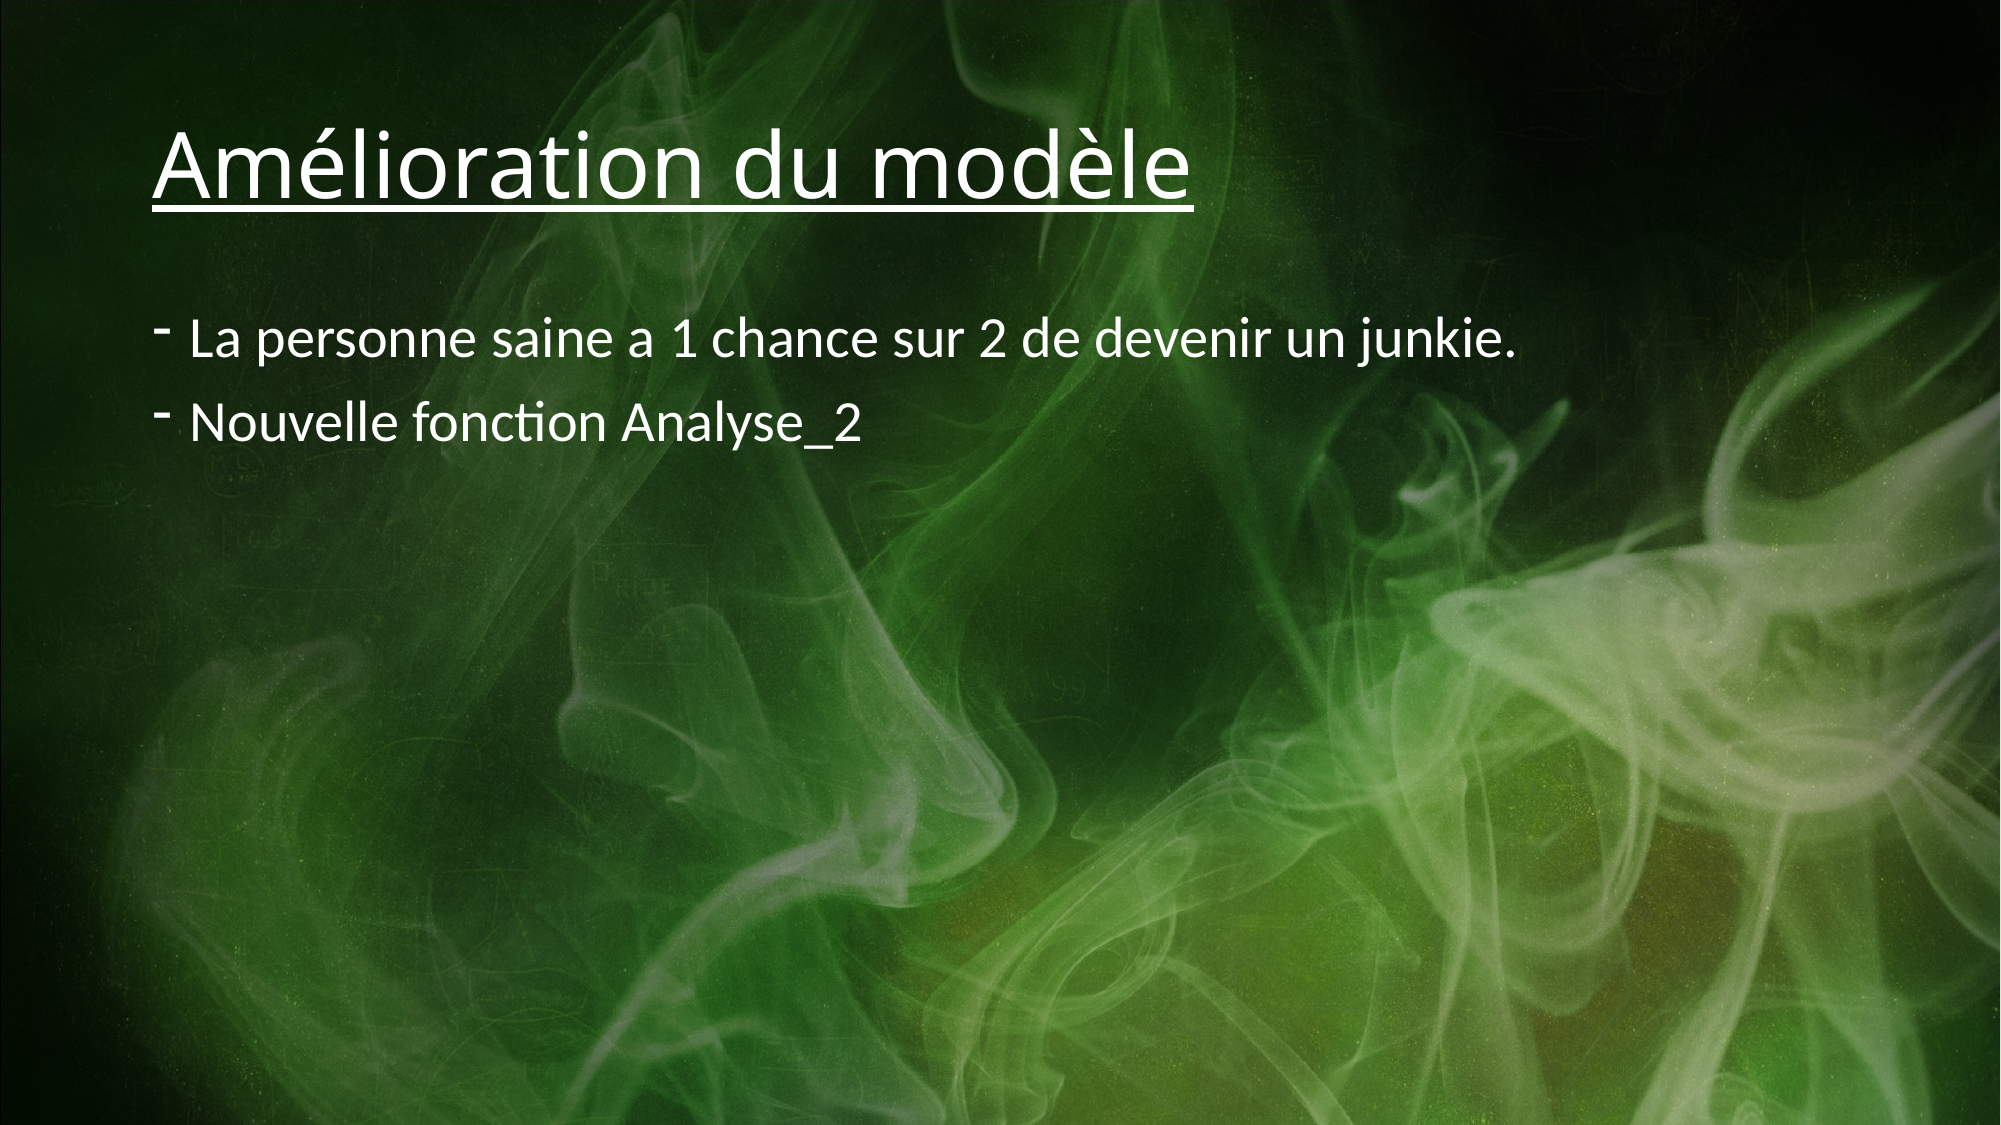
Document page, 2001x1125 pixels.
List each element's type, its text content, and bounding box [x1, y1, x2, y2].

list La personne saine a 1 chance sur 2 de devenir un junkie. Nouvelle fonction Analyse_2 [137, 299, 1863, 1014]
picture [0, 0, 2001, 1125]
title Amélioration du modèle [137, 59, 1863, 278]
